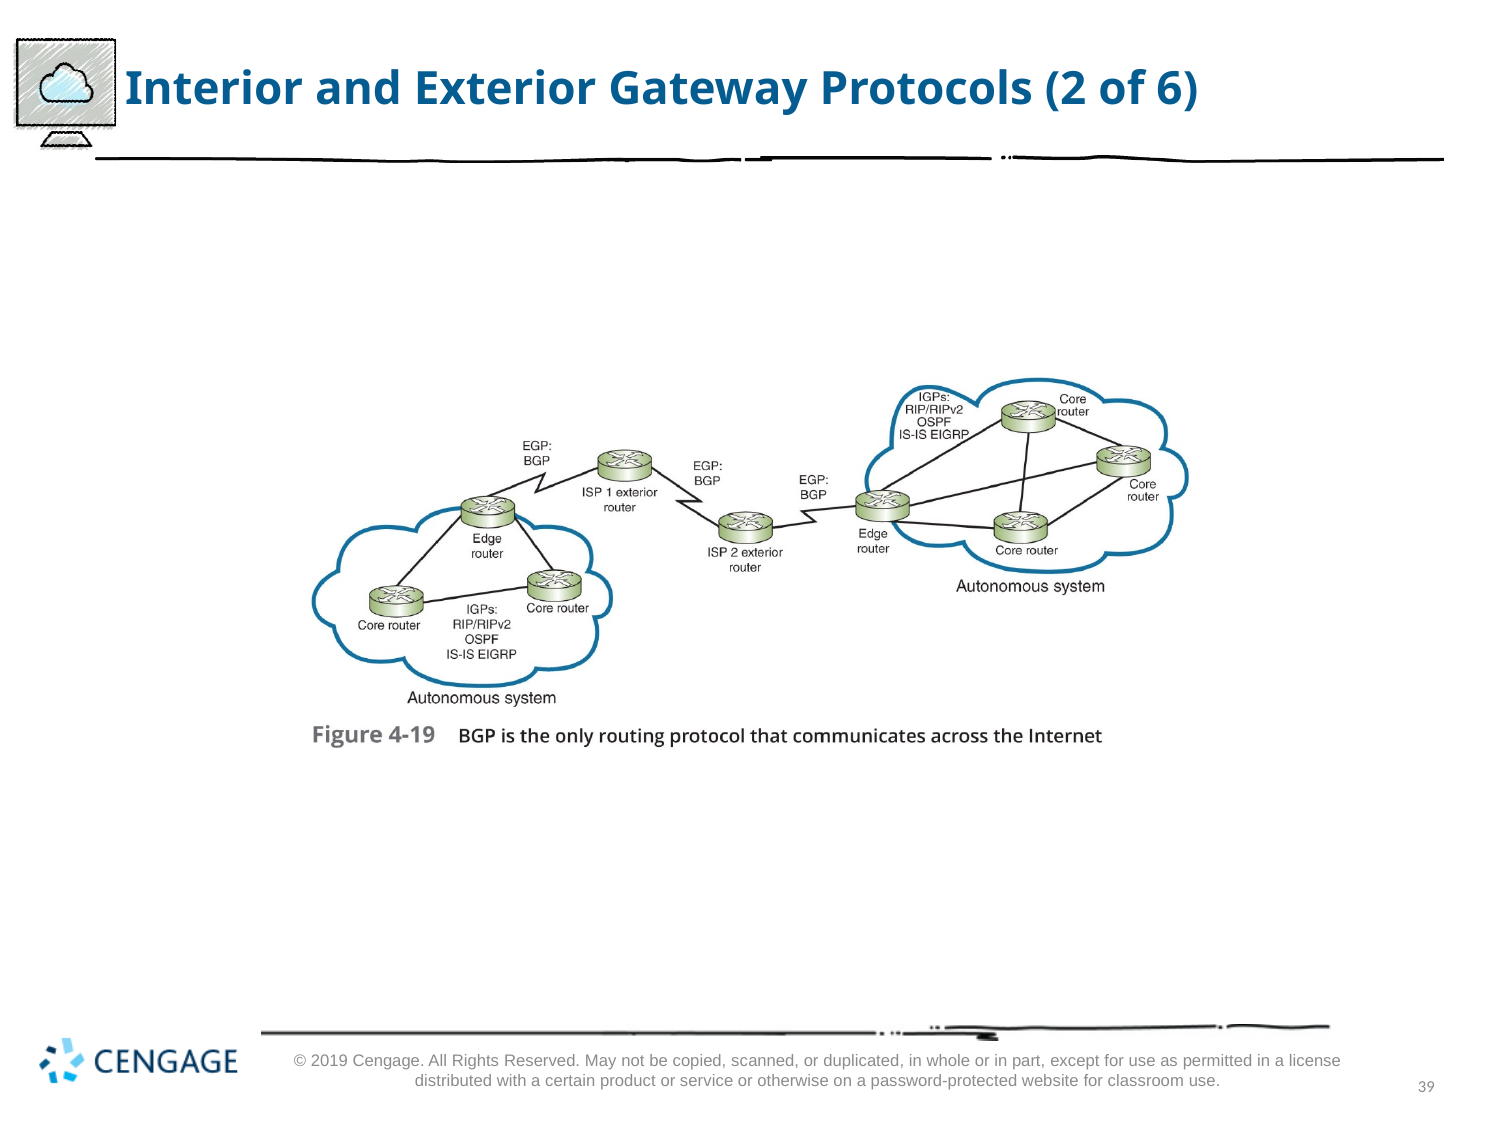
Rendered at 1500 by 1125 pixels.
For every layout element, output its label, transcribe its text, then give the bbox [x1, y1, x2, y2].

picture [19, 1024, 250, 1096]
picture [95, 155, 1444, 163]
title Interior and Exterior Gateway Protocols (2 of 6) [125, 66, 1442, 116]
picture [309, 374, 1191, 750]
picture [261, 1024, 1331, 1041]
picture [13, 36, 117, 151]
footer © 2019 Cengage. All Rights Reserved. May not be copied, scanned, or duplicated, in whole or in part, except for use as permitted in a license distributed with a certain product or service or otherwise on a password-protected website for classroom use. [262, 1050, 1375, 1091]
